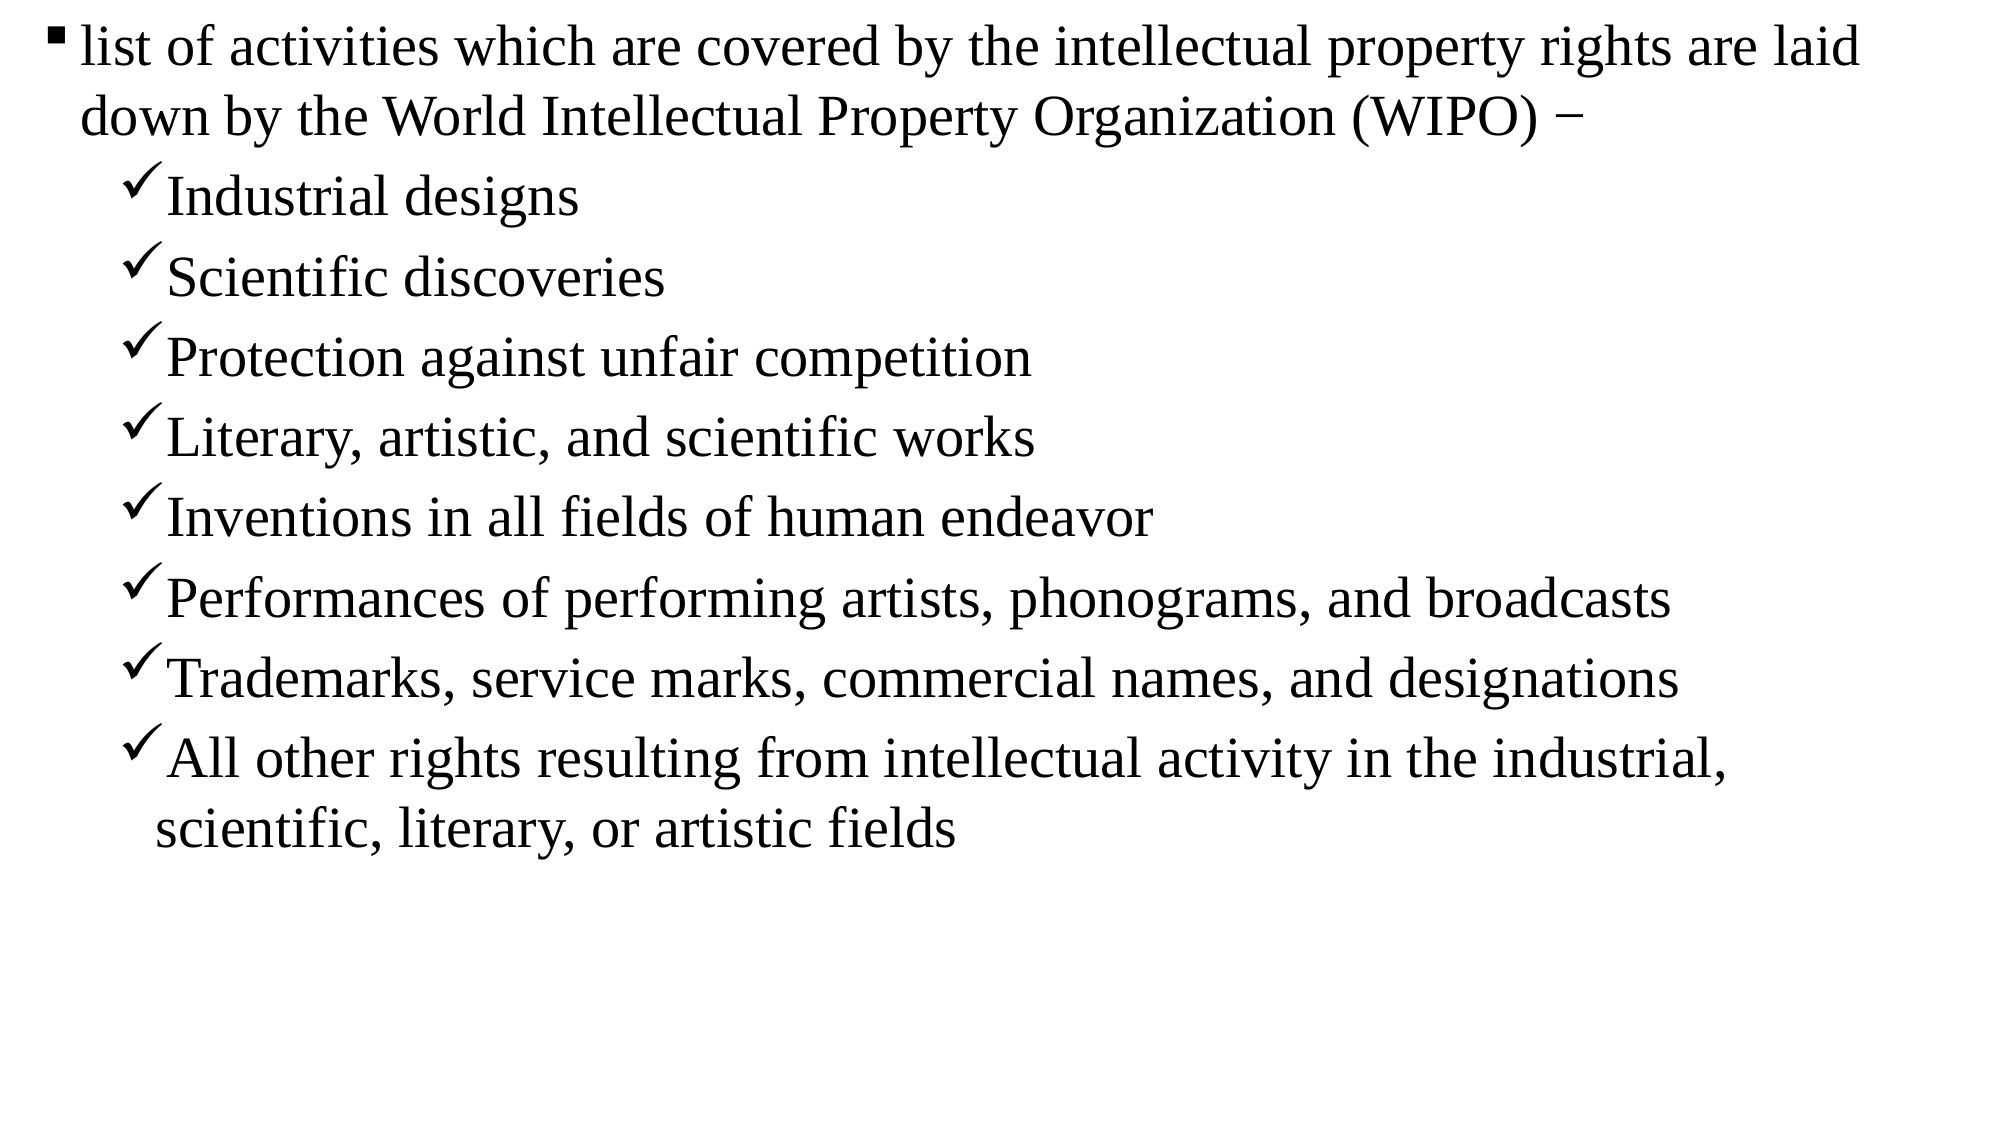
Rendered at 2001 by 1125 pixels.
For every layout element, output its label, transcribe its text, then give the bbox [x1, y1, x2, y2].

list list of activities which are covered by the intellectual property rights are laid down by the World Intellectual Property Organization (WIPO) − Industrial designs Scientific discoveries Protection against unfair competition Literary, artistic, and scientific works Inventions in all fields of human endeavor Performances of performing artists, phonograms, and broadcasts Trademarks, service marks, commercial names, and designations All other rights resulting from intellectual activity in the industrial, scientific, literary, or artistic fields [28, 0, 1974, 1088]
